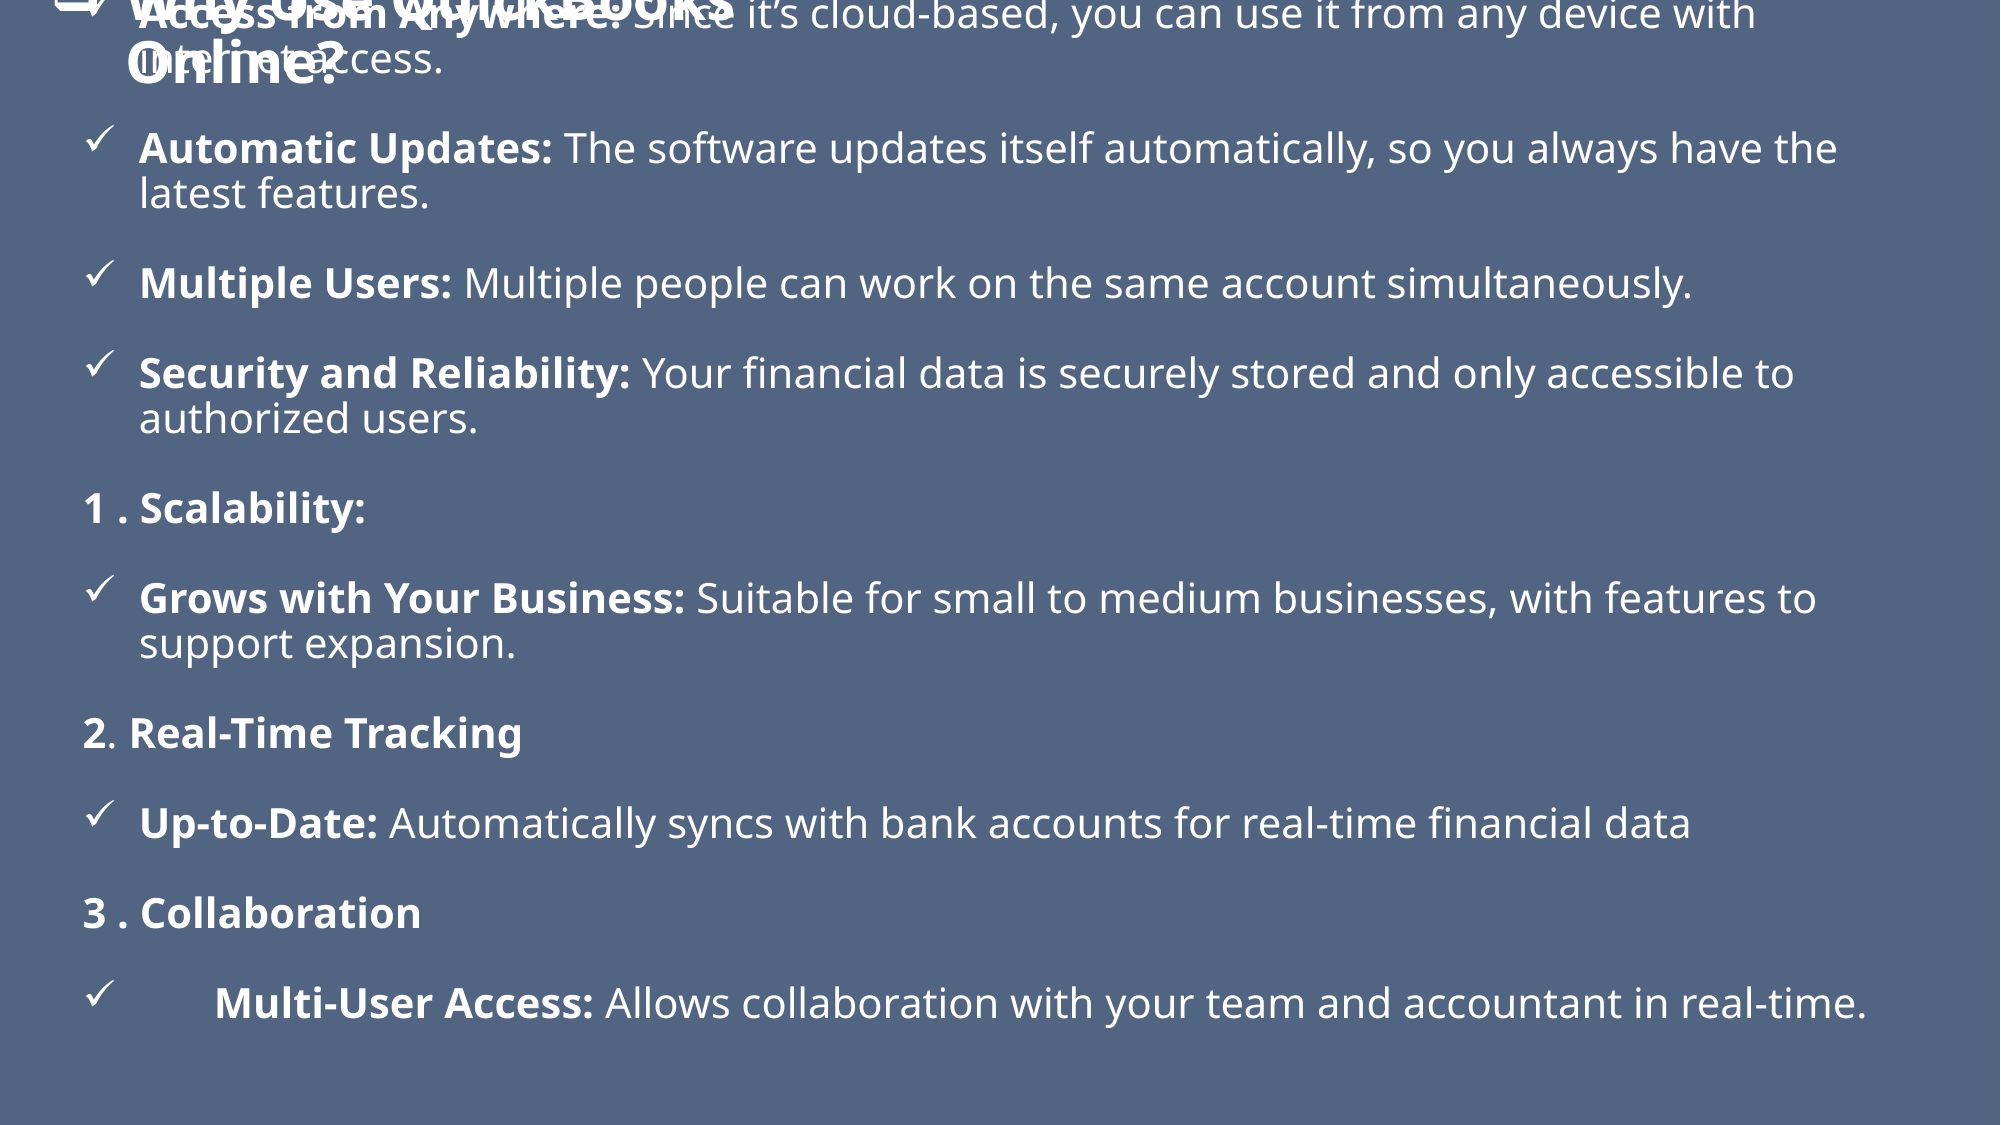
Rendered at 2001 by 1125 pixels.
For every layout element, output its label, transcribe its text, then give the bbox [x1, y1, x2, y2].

text_box Why Use QuickBooks Online? [35, 0, 883, 104]
text_box Access from Anywhere: Since it’s cloud-based, you can use it from any device with internet access. Automatic Updates: The software updates itself automatically, so you always have the latest features. Multiple Users: Multiple people can work on the same account simultaneously. Security and Reliability: Your financial data is securely stored and only accessible to authorized users. 1 . Scalability: Grows with Your Business: Suitable for small to medium businesses, with features to support expansion. 2. Real-Time Tracking Up-to-Date: Automatically syncs with bank accounts for real-time financial data 3 . Collaboration Multi-User Access: Allows collaboration with your team and accountant in real-time. [67, 131, 1890, 1035]
